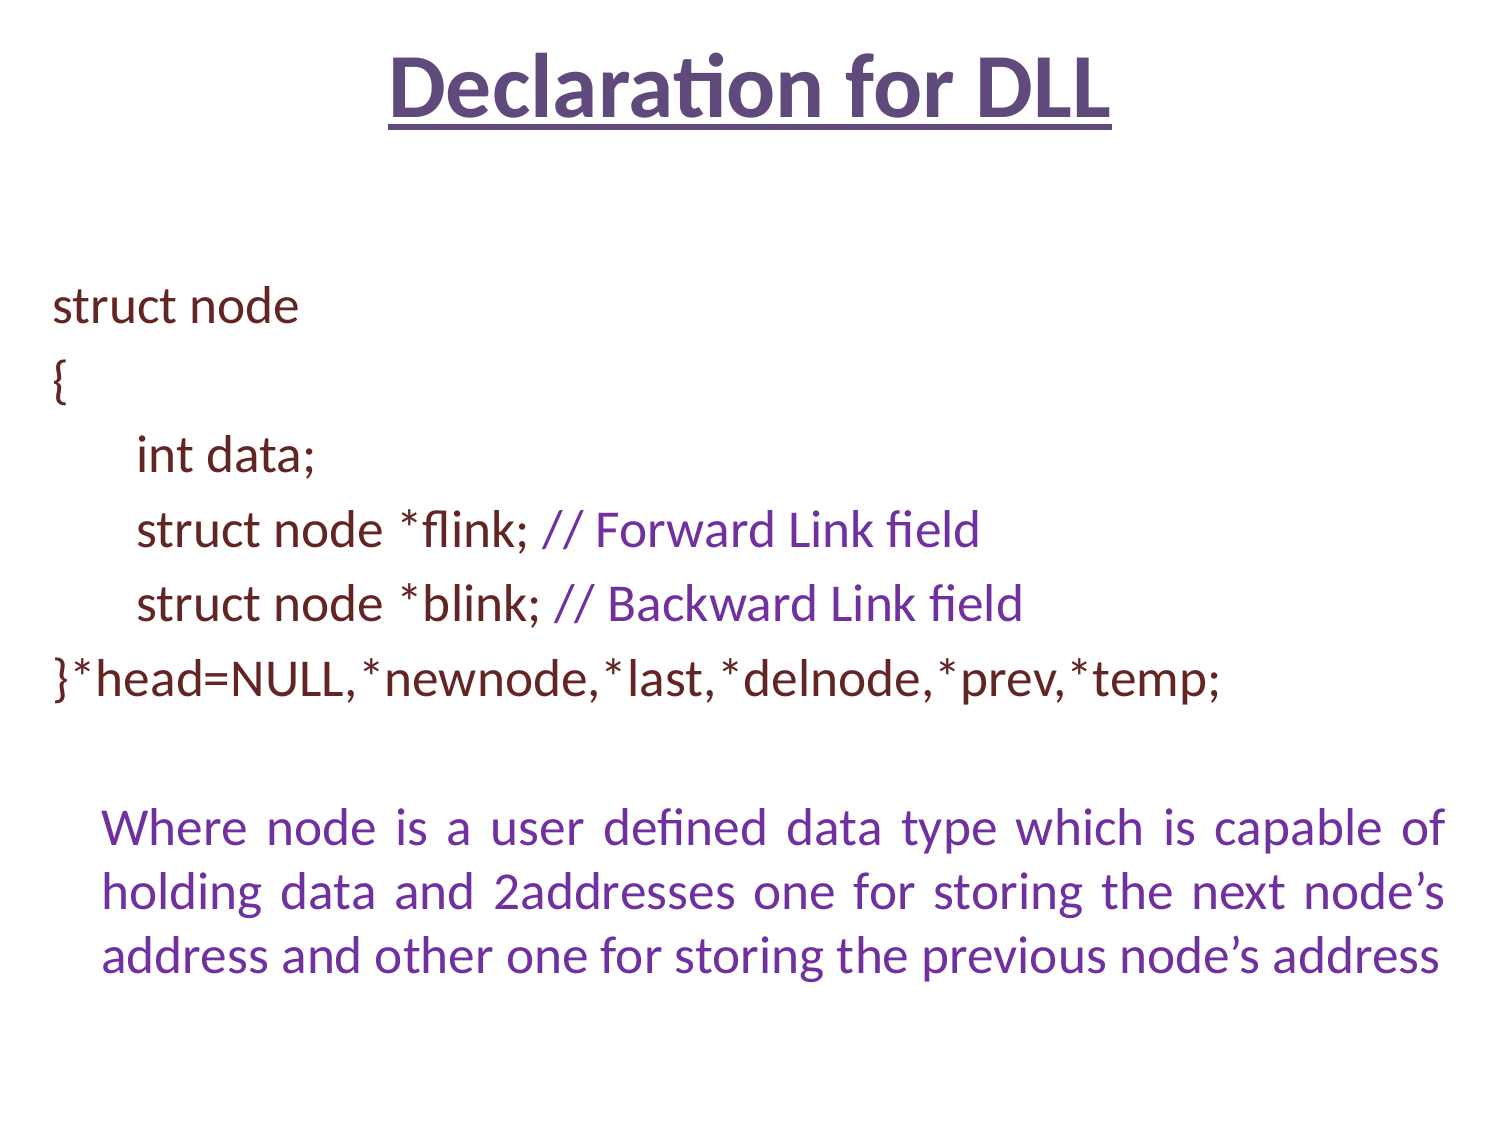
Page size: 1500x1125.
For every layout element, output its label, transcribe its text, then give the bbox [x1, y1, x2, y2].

title Declaration for DLL [75, 0, 1425, 175]
list struct node { int data; struct node *flink; // Forward Link field struct node *blink; // Backward Link field }*head=NULL,*newnode,*last,*delnode,*prev,*temp; Where node is a user defined data type which is capable of holding data and 2addresses one for storing the next node’s address and other one for storing the previous node’s address [37, 262, 1463, 1050]
